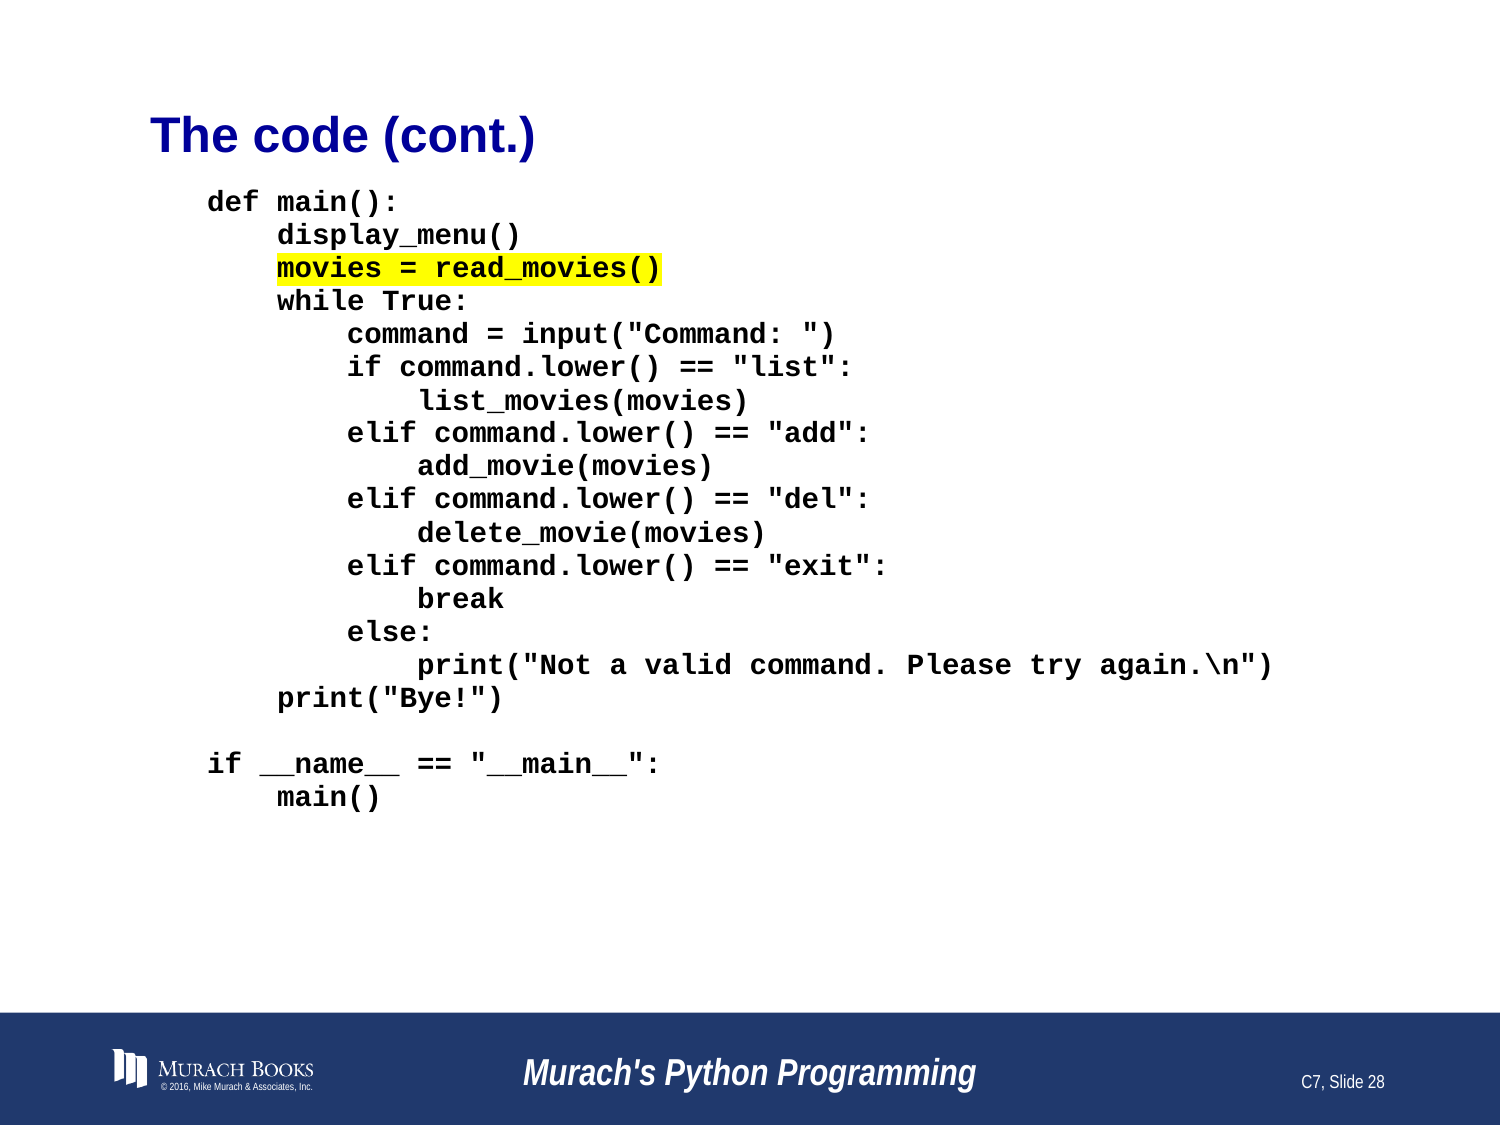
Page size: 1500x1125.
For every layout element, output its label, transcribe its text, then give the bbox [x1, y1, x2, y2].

slide_number C7, Slide 28 [1087, 1025, 1400, 1100]
footer © 2016, Mike Murach & Associates, Inc. [12, 1025, 463, 1100]
title The code (cont.) [150, 102, 1350, 164]
slide_number Murach's Python Programming [463, 1025, 1050, 1100]
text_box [149, 187, 1348, 822]
